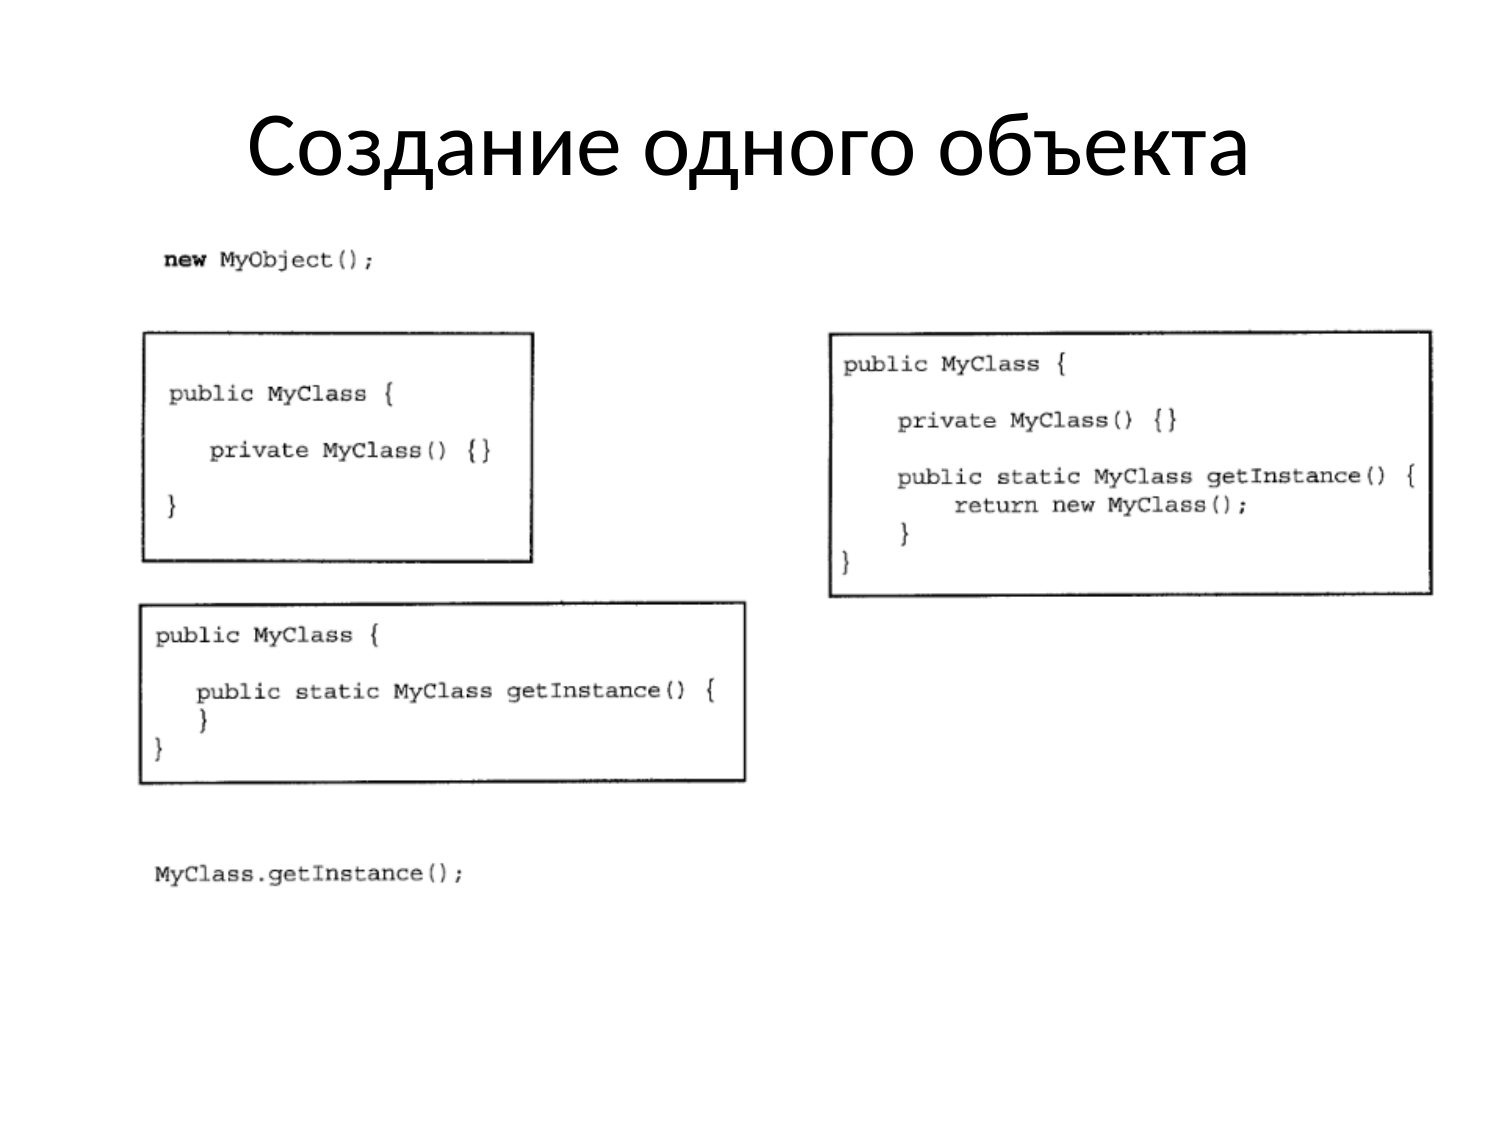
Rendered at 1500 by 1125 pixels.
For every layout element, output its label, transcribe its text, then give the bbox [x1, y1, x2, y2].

picture [820, 325, 1443, 600]
picture [147, 857, 467, 896]
picture [135, 325, 541, 571]
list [147, 231, 389, 290]
title Создание одного объекта [75, 45, 1425, 233]
picture [135, 597, 752, 788]
